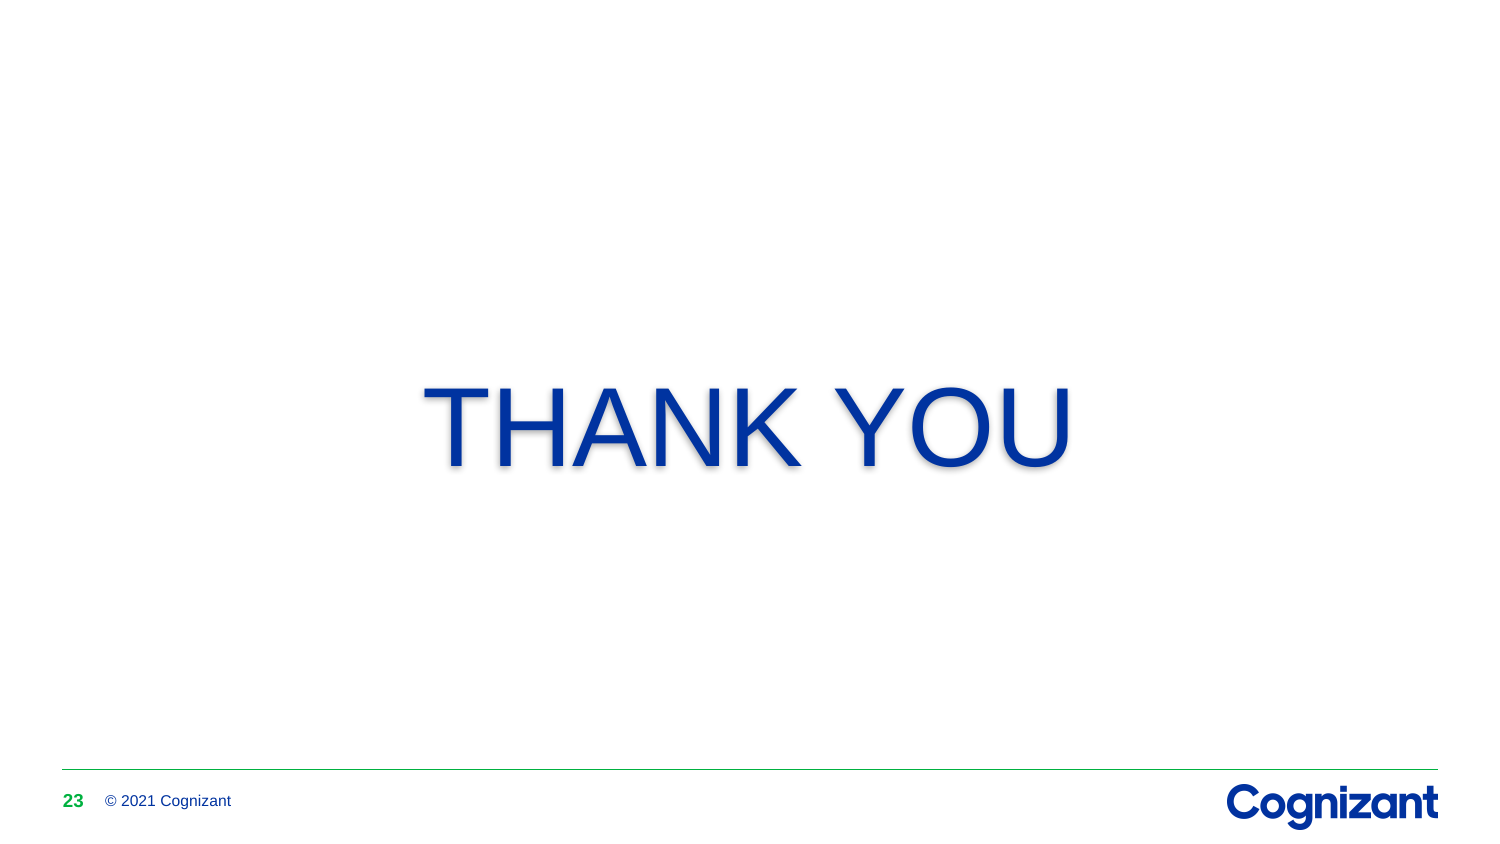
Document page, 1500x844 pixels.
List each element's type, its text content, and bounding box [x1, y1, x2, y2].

picture [1227, 784, 1438, 830]
slide_number 23 [63, 787, 101, 813]
text_box THANK YOU [407, 346, 1093, 497]
footer © 2021 Cognizant [105, 787, 855, 813]
